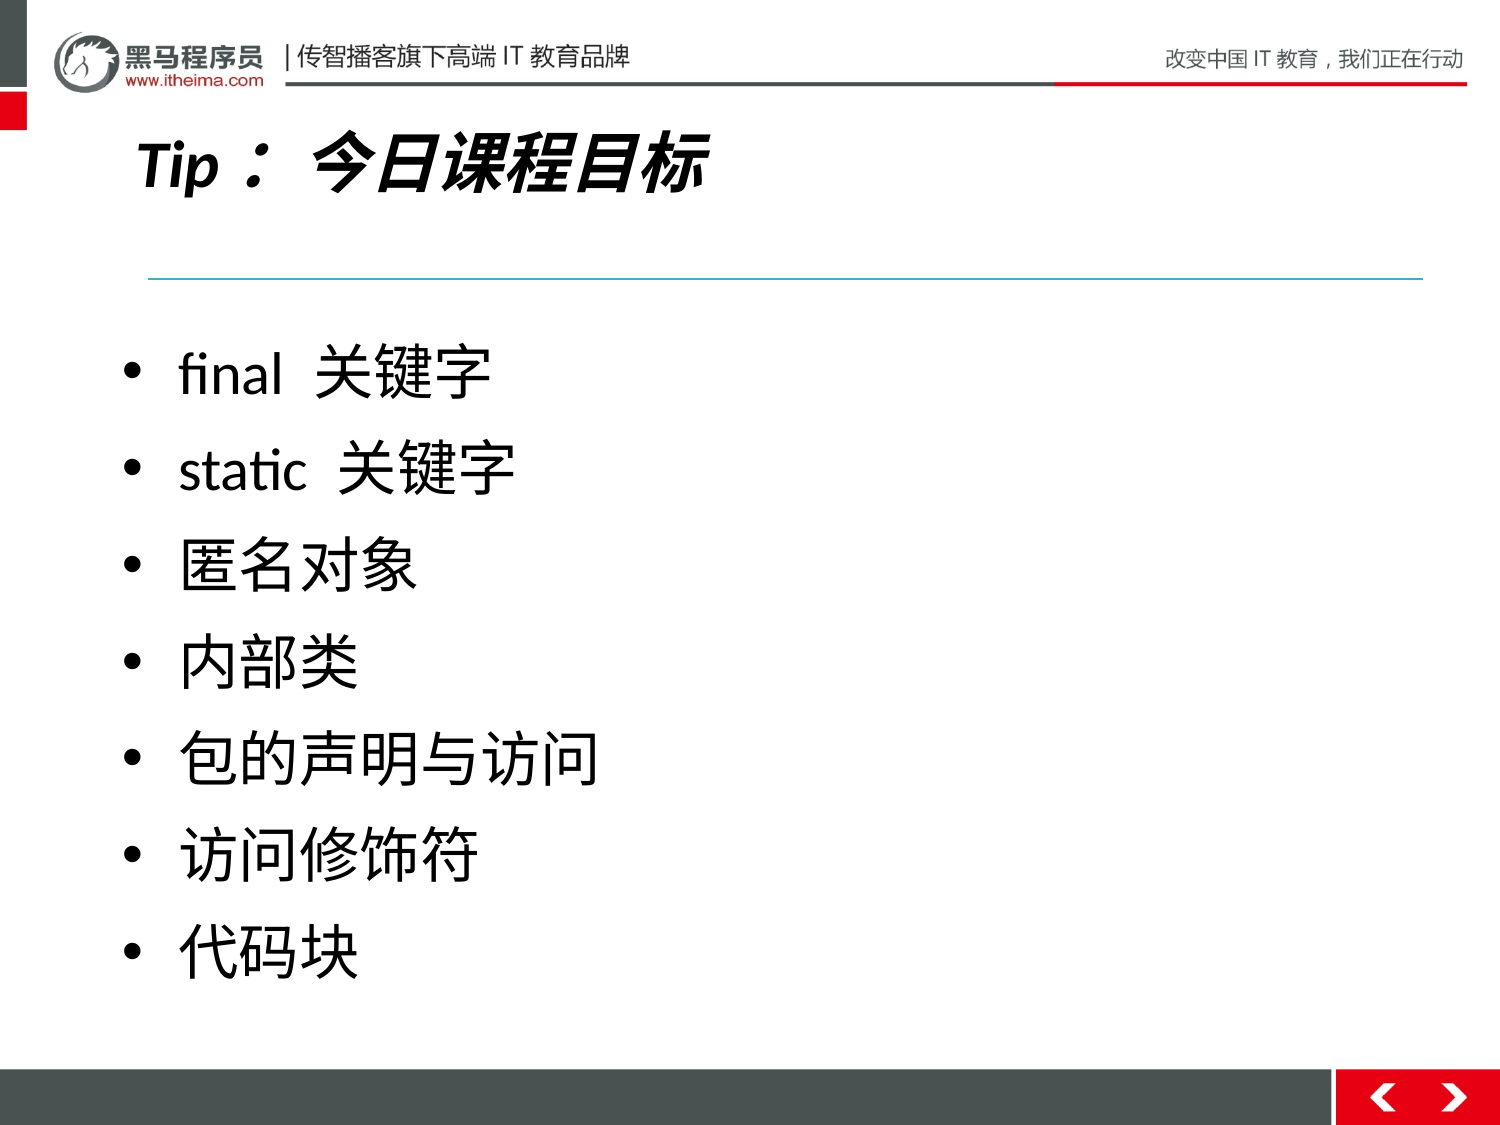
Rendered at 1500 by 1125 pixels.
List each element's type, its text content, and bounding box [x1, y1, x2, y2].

text_box Tip：今日课程目标 [120, 113, 1383, 350]
picture [0, 0, 1500, 1125]
text_box final 关键字 static 关键字 匿名对象 内部类 包的声明与访问 访问修饰符 代码块 [106, 326, 1370, 1034]
